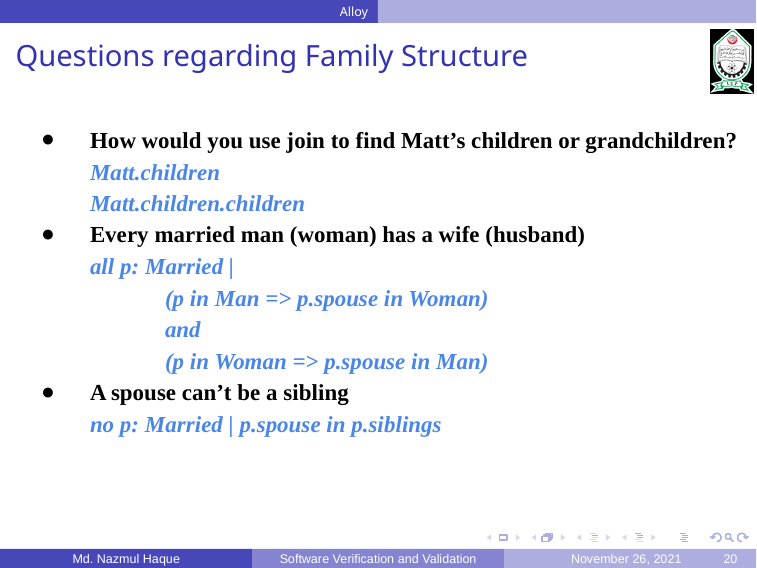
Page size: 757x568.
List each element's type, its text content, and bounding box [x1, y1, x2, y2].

picture [740, 29, 754, 94]
text_box How would you use join to find Matt’s children or grandchildren? Matt.children Matt.children.children Every married man (woman) has a wife (husband) all p: Married | (p in Man => p.spouse in Woman) and (p in Woman => p.spouse in Man) A spouse can’t be a sibling no p: Married | p.spouse in p.siblings [0, 106, 757, 523]
text_box Alloy [0, 0, 377, 23]
text_box [377, 0, 756, 23]
text_box Questions regarding Family Structure [15, 27, 740, 102]
